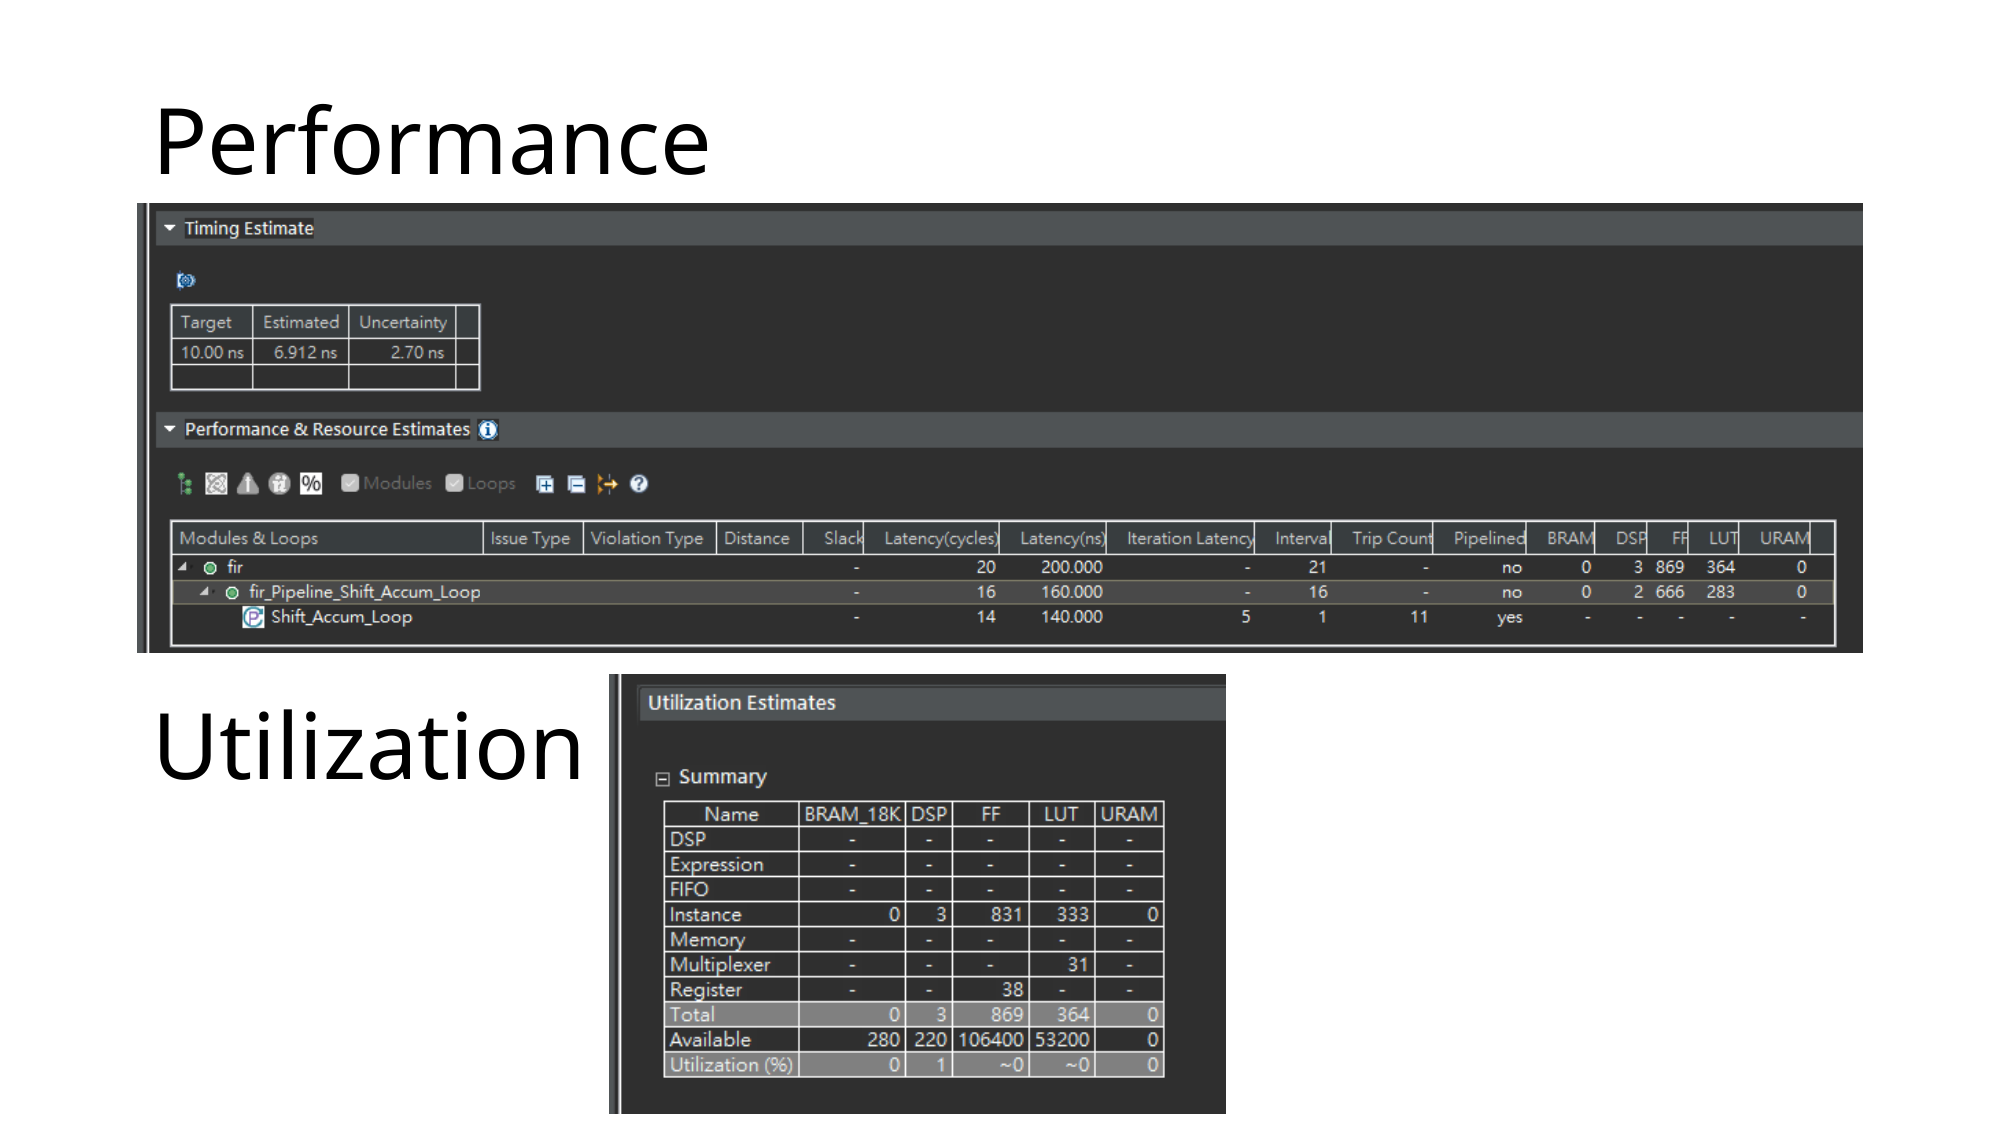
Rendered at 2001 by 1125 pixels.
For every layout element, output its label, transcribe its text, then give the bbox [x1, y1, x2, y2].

title Performance [137, 36, 1863, 203]
text_box Utilization [137, 658, 1863, 859]
picture [609, 674, 1226, 1114]
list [137, 203, 1863, 658]
